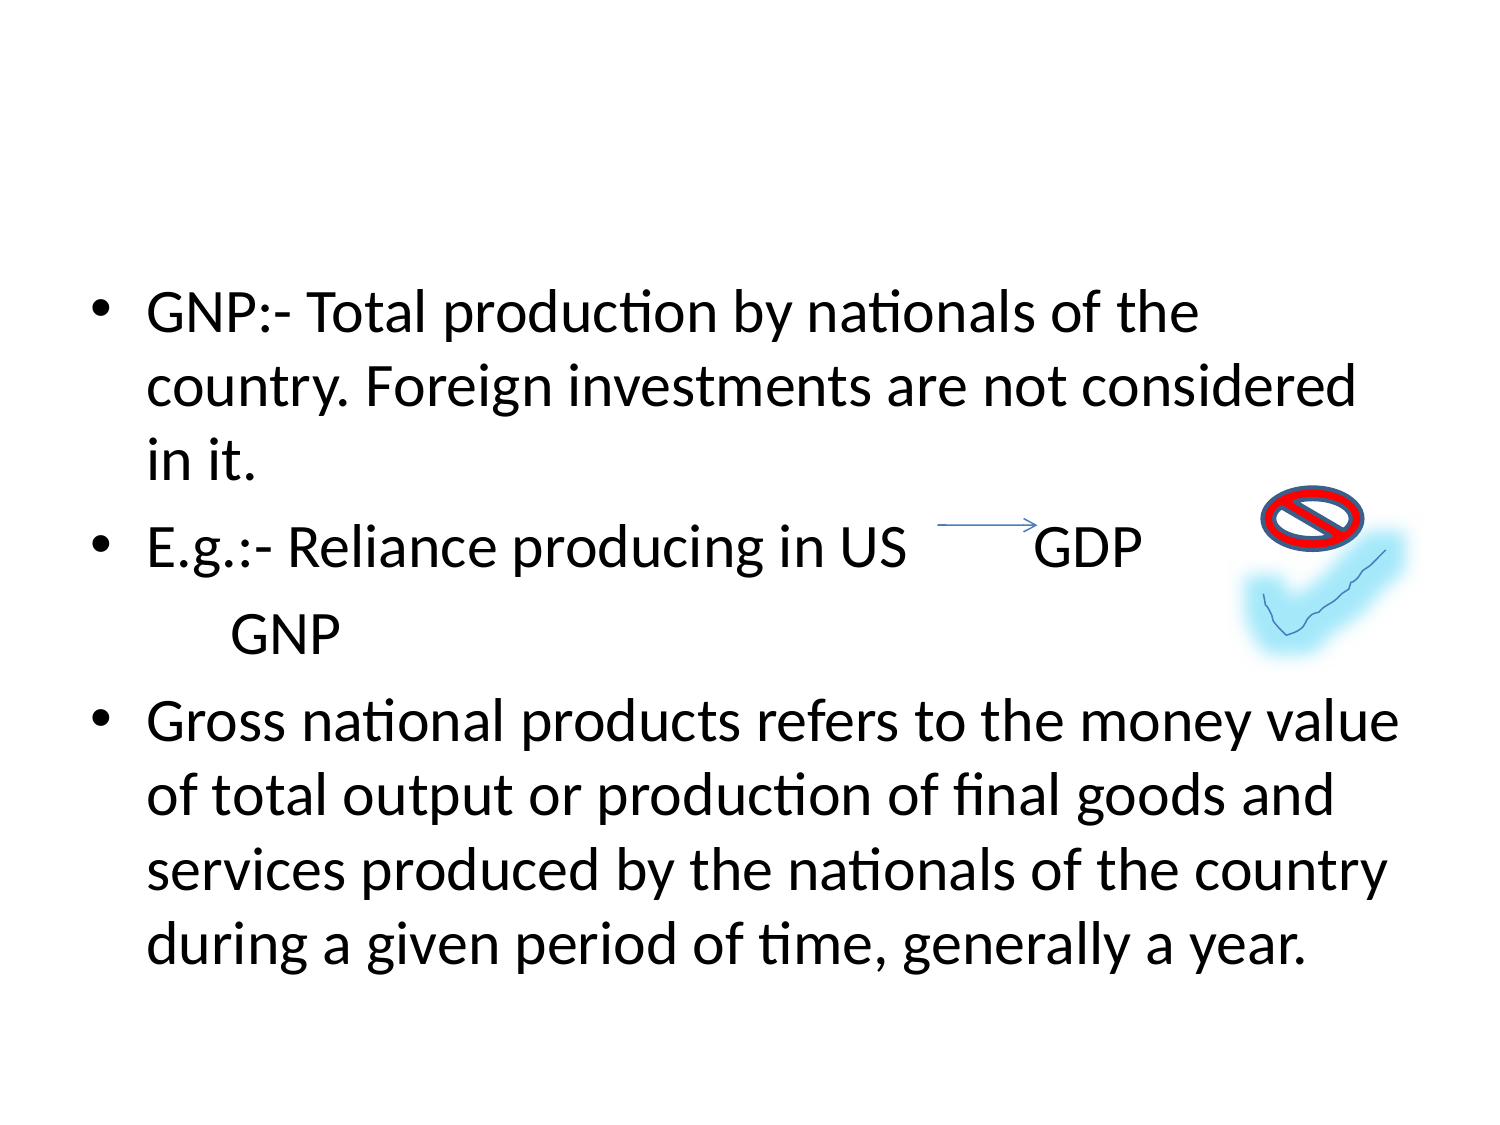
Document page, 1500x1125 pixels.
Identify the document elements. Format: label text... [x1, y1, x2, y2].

text_box [1262, 549, 1387, 637]
list GNP:- Total production by nationals of the country. Foreign investments are not considered in it. E.g.:- Reliance producing in US GDP GNP Gross national products refers to the money value of total output or production of final goods and services produced by the nationals of the country during a given period of time, generally a year. [75, 262, 1425, 1005]
text_box [1260, 485, 1365, 548]
